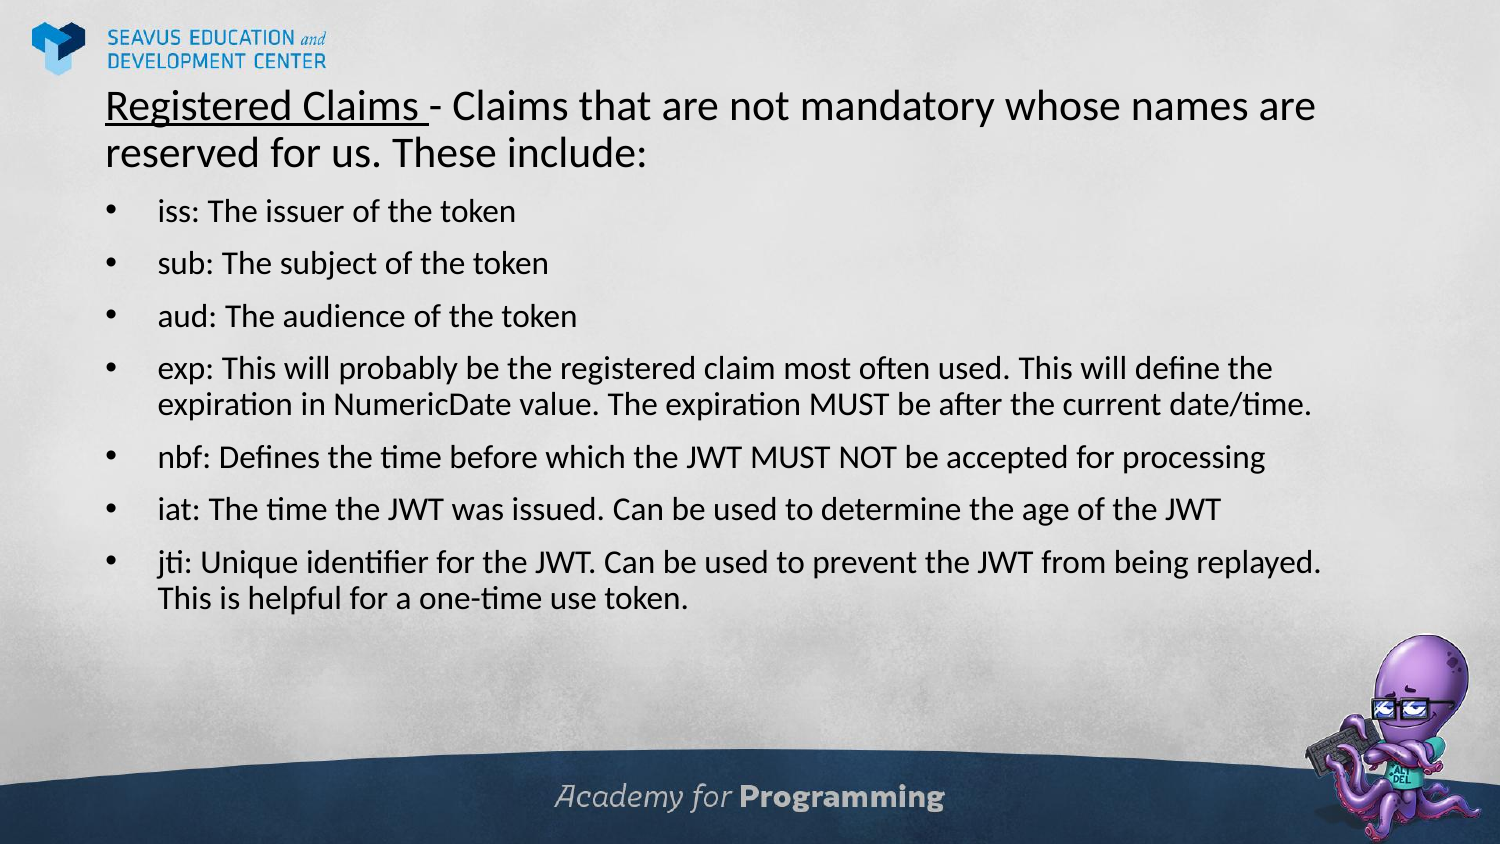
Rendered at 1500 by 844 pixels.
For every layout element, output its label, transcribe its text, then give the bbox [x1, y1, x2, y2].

list Registered Claims - Claims that are not mandatory whose names are reserved for us. These include: iss: The issuer of the token sub: The subject of the token aud: The audience of the token exp: This will probably be the registered claim most often used. This will define the expiration in NumericDate value. The expiration MUST be after the current date/time. nbf: Defines the time before which the JWT MUST NOT be accepted for processing iat: The time the JWT was issued. Can be used to determine the age of the JWT jti: Unique identifier for the JWT. Can be used to prevent the JWT from being replayed. This is helpful for a one-time use token. [71, 76, 1366, 767]
picture [0, 0, 1500, 844]
